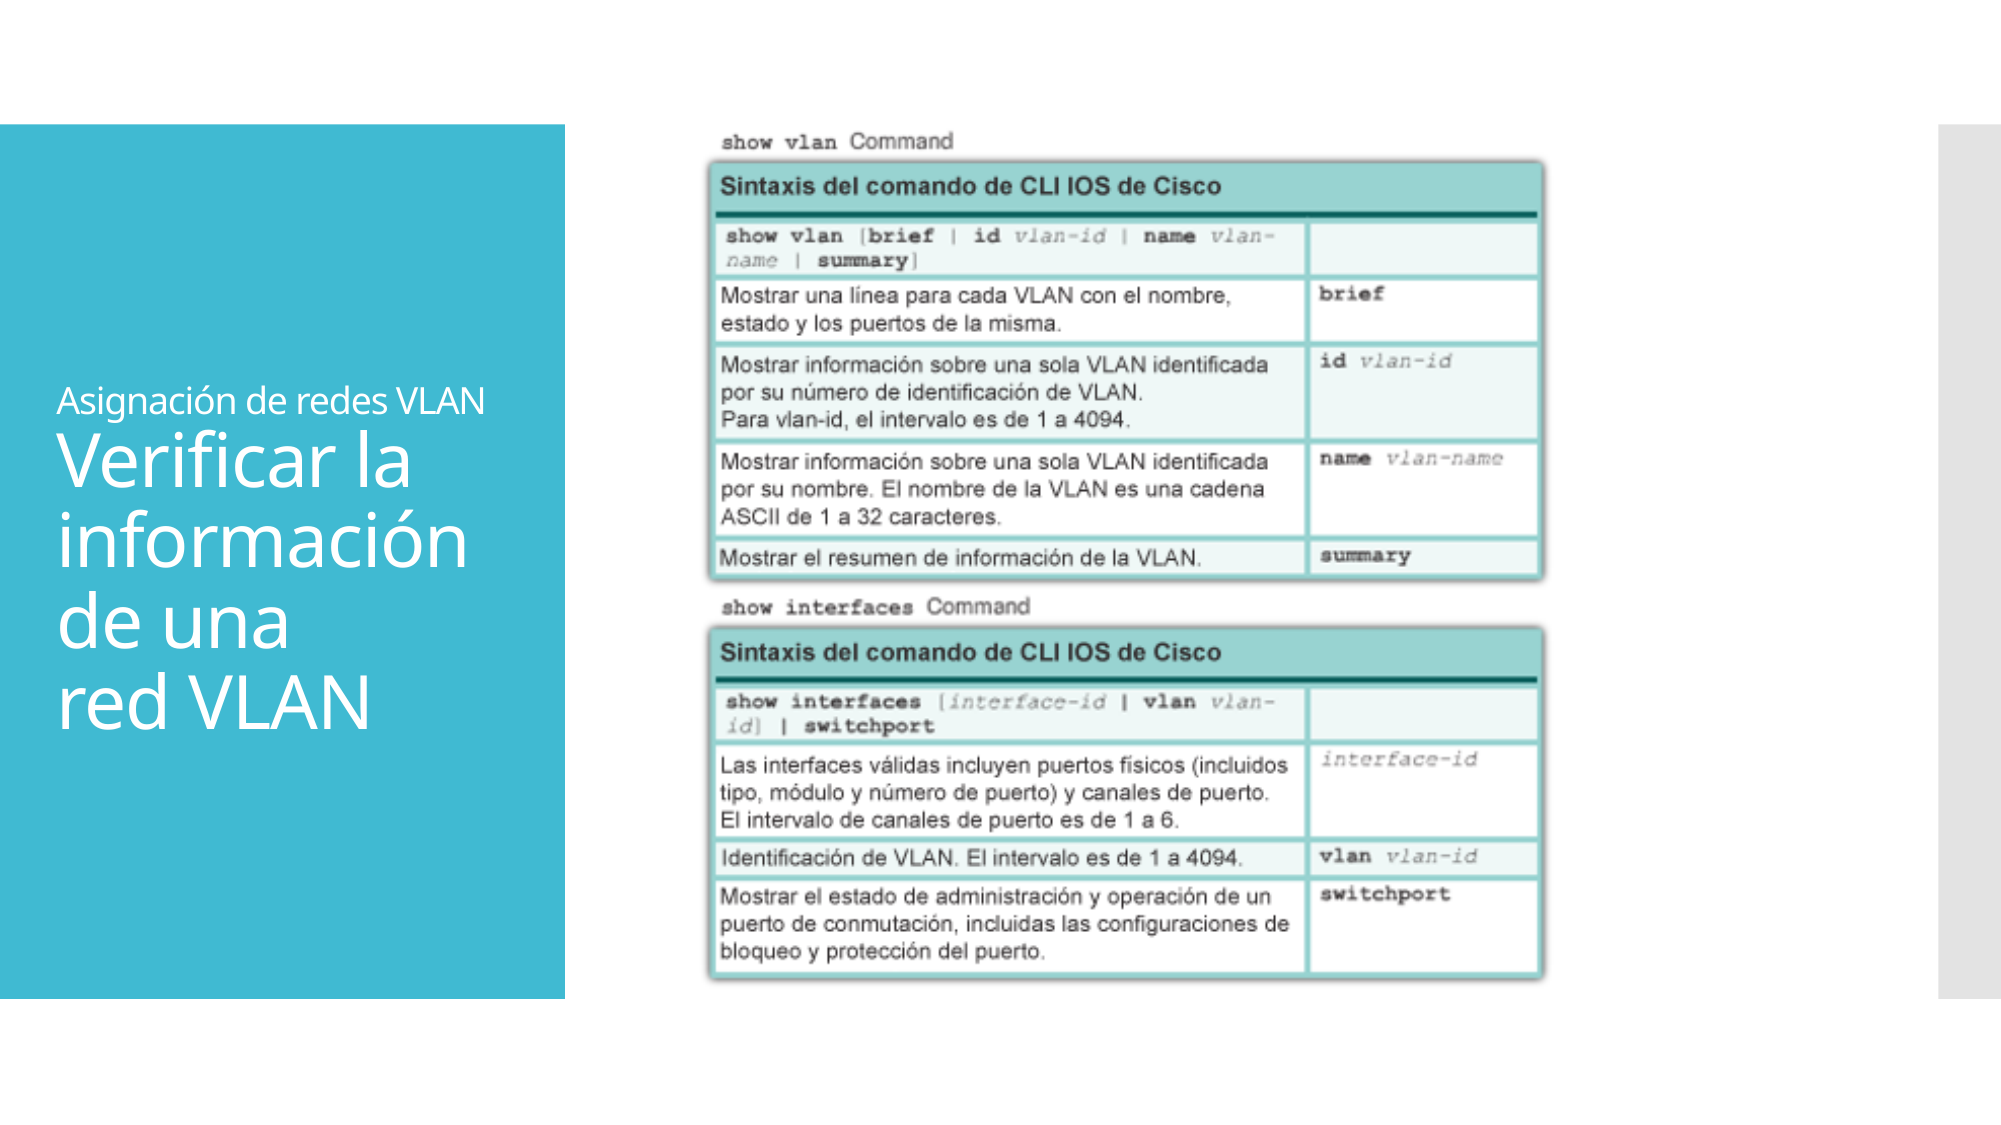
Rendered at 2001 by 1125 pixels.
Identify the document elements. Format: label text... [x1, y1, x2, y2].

picture [688, 111, 1562, 1013]
title Asignación de redes VLAN Verificar la información de una red VLAN [41, 184, 525, 940]
